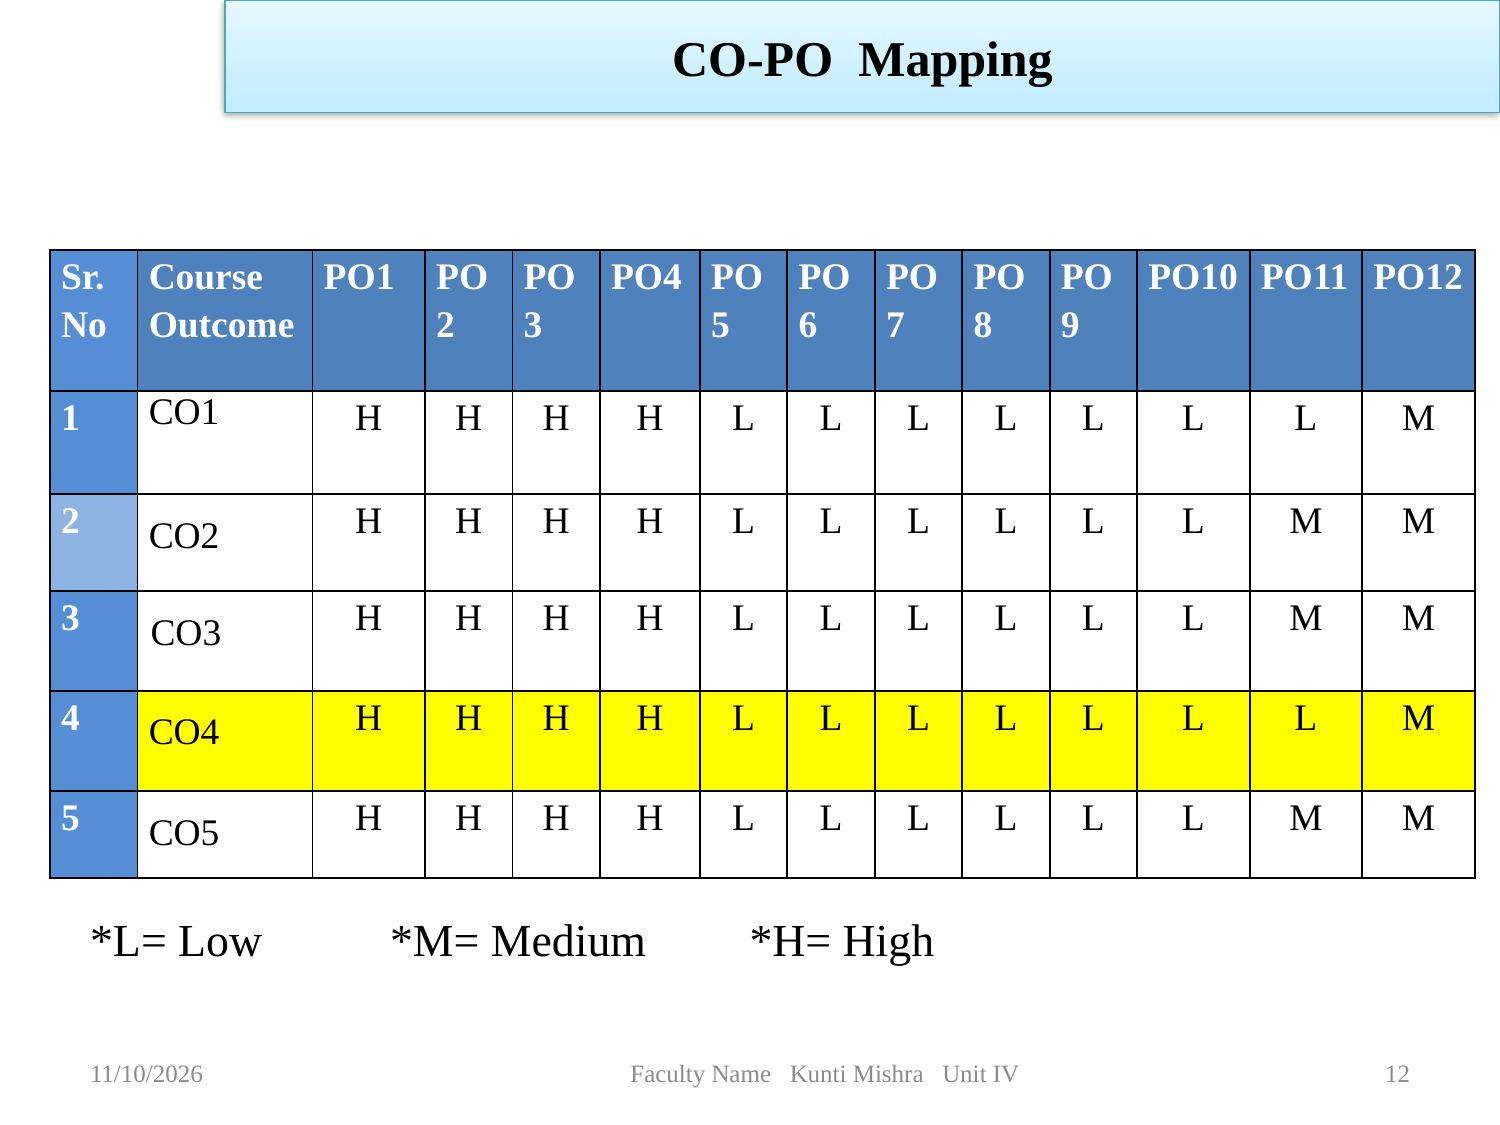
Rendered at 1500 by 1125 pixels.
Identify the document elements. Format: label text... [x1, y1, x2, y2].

table_cell L [1051, 792, 1136, 877]
table_cell H [313, 495, 424, 590]
table_cell H [513, 392, 599, 493]
table_header PO6 [788, 251, 874, 390]
table_cell L [876, 792, 961, 877]
table_cell L [963, 392, 1049, 493]
table_cell L [1251, 692, 1361, 790]
table_cell M [1363, 792, 1474, 877]
table_header PO1 [313, 251, 424, 390]
table_header Course Outcome [138, 251, 312, 390]
table_cell L [788, 692, 874, 790]
table_cell CO1 [138, 392, 312, 493]
table_cell H [601, 392, 699, 493]
table_header PO8 [963, 251, 1049, 390]
table_cell H [313, 392, 424, 493]
table_header PO12 [1363, 251, 1474, 390]
table_cell 5 [51, 792, 137, 877]
table_cell L [788, 495, 874, 590]
table_cell H [313, 792, 424, 877]
table_cell 1 [51, 392, 137, 493]
table_cell M [1363, 692, 1474, 790]
table_header PO2 [426, 251, 512, 390]
table_header PO9 [1051, 251, 1136, 390]
table_cell L [1051, 592, 1136, 690]
table_cell L [1251, 392, 1361, 493]
table_cell M [1363, 392, 1474, 493]
footer Faculty Name Kunti Mishra Unit IV [412, 1042, 1074, 1103]
table_header PO11 [1251, 251, 1361, 390]
table_cell CO5 [138, 792, 312, 877]
table_cell CO3 [138, 592, 312, 690]
slide_number 12 [1074, 1042, 1425, 1103]
table_cell H [426, 792, 512, 877]
table_cell H [513, 495, 599, 590]
table_cell L [963, 692, 1049, 790]
table_cell L [788, 392, 874, 493]
table_header PO7 [876, 251, 961, 390]
table_cell M [1251, 495, 1361, 590]
text_box CO-PO Mapping [224, 0, 1500, 113]
table_cell L [876, 495, 961, 590]
table_cell L [1138, 692, 1249, 790]
table_cell L [1051, 692, 1136, 790]
table_cell M [1251, 792, 1361, 877]
table_cell H [601, 592, 699, 690]
table_cell H [313, 592, 424, 690]
table_cell 4 [51, 692, 137, 790]
table_cell H [513, 792, 599, 877]
table_cell H [601, 792, 699, 877]
table_cell L [1138, 792, 1249, 877]
table_cell L [1138, 392, 1249, 493]
table_cell L [788, 592, 874, 690]
table_cell H [426, 392, 512, 493]
table_cell L [963, 495, 1049, 590]
table_cell L [876, 592, 961, 690]
table_header PO3 [513, 251, 599, 390]
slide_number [75, 1042, 412, 1103]
table_cell L [1138, 592, 1249, 690]
table_cell L [701, 592, 786, 690]
table_cell CO2 [138, 495, 312, 590]
table_cell L [1051, 495, 1136, 590]
table_cell L [701, 392, 786, 493]
table_cell L [963, 792, 1049, 877]
table_cell L [876, 392, 961, 493]
table_cell H [601, 692, 699, 790]
table_header PO10 [1138, 251, 1249, 390]
table_cell H [601, 495, 699, 590]
table_header Sr. No [51, 251, 137, 390]
table_cell L [701, 495, 786, 590]
table_cell L [788, 792, 874, 877]
list *L= Low *M= Medium *H= High [75, 879, 1425, 1005]
table_cell M [1363, 495, 1474, 590]
table_cell H [426, 495, 512, 590]
table_cell L [701, 692, 786, 790]
table_cell H [313, 692, 424, 790]
table_cell 3 [51, 592, 137, 690]
table_header PO4 [601, 251, 699, 390]
table_cell L [963, 592, 1049, 690]
table_cell 2 [51, 495, 137, 590]
table_cell M [1251, 592, 1361, 690]
table_header PO5 [701, 251, 786, 390]
table_cell H [426, 692, 512, 790]
table_cell L [701, 792, 786, 877]
table_cell H [426, 592, 512, 690]
table_cell H [513, 592, 599, 690]
table_cell H [513, 692, 599, 790]
table_cell L [876, 692, 961, 790]
table_cell CO4 [138, 692, 312, 790]
table_cell L [1051, 392, 1136, 493]
table_cell L [1138, 495, 1249, 590]
table_cell M [1363, 592, 1474, 690]
